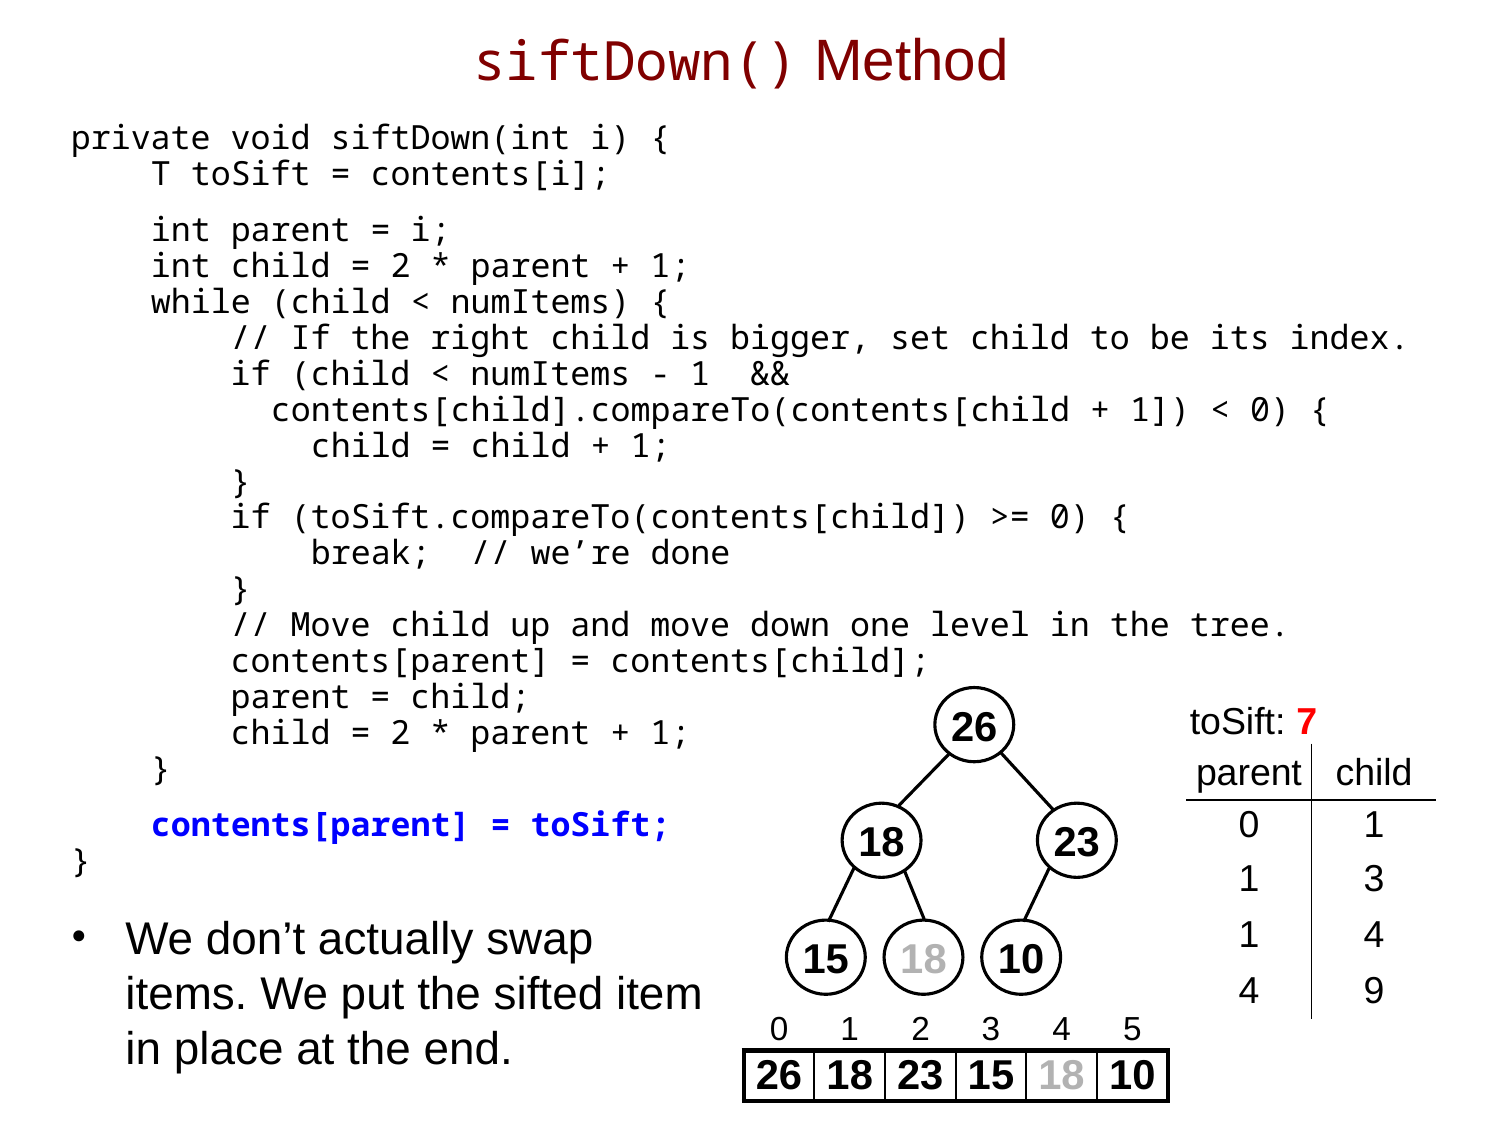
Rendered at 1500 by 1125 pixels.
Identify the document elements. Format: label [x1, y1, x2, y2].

table_cell [1186, 801, 1311, 1019]
table_header [744, 1008, 1168, 1048]
table_cell [746, 1053, 813, 1099]
table_cell [1027, 1053, 1096, 1099]
table_cell [886, 1053, 955, 1099]
table_header [1186, 744, 1311, 799]
table_header [1312, 744, 1436, 799]
text_box [786, 687, 1117, 995]
list [55, 113, 1500, 1035]
table_cell [1312, 801, 1436, 1019]
table_cell [815, 1053, 884, 1099]
title [96, 0, 1386, 113]
text_box [1175, 689, 1332, 750]
table_cell [957, 1053, 1025, 1099]
table_cell [1098, 1053, 1166, 1099]
